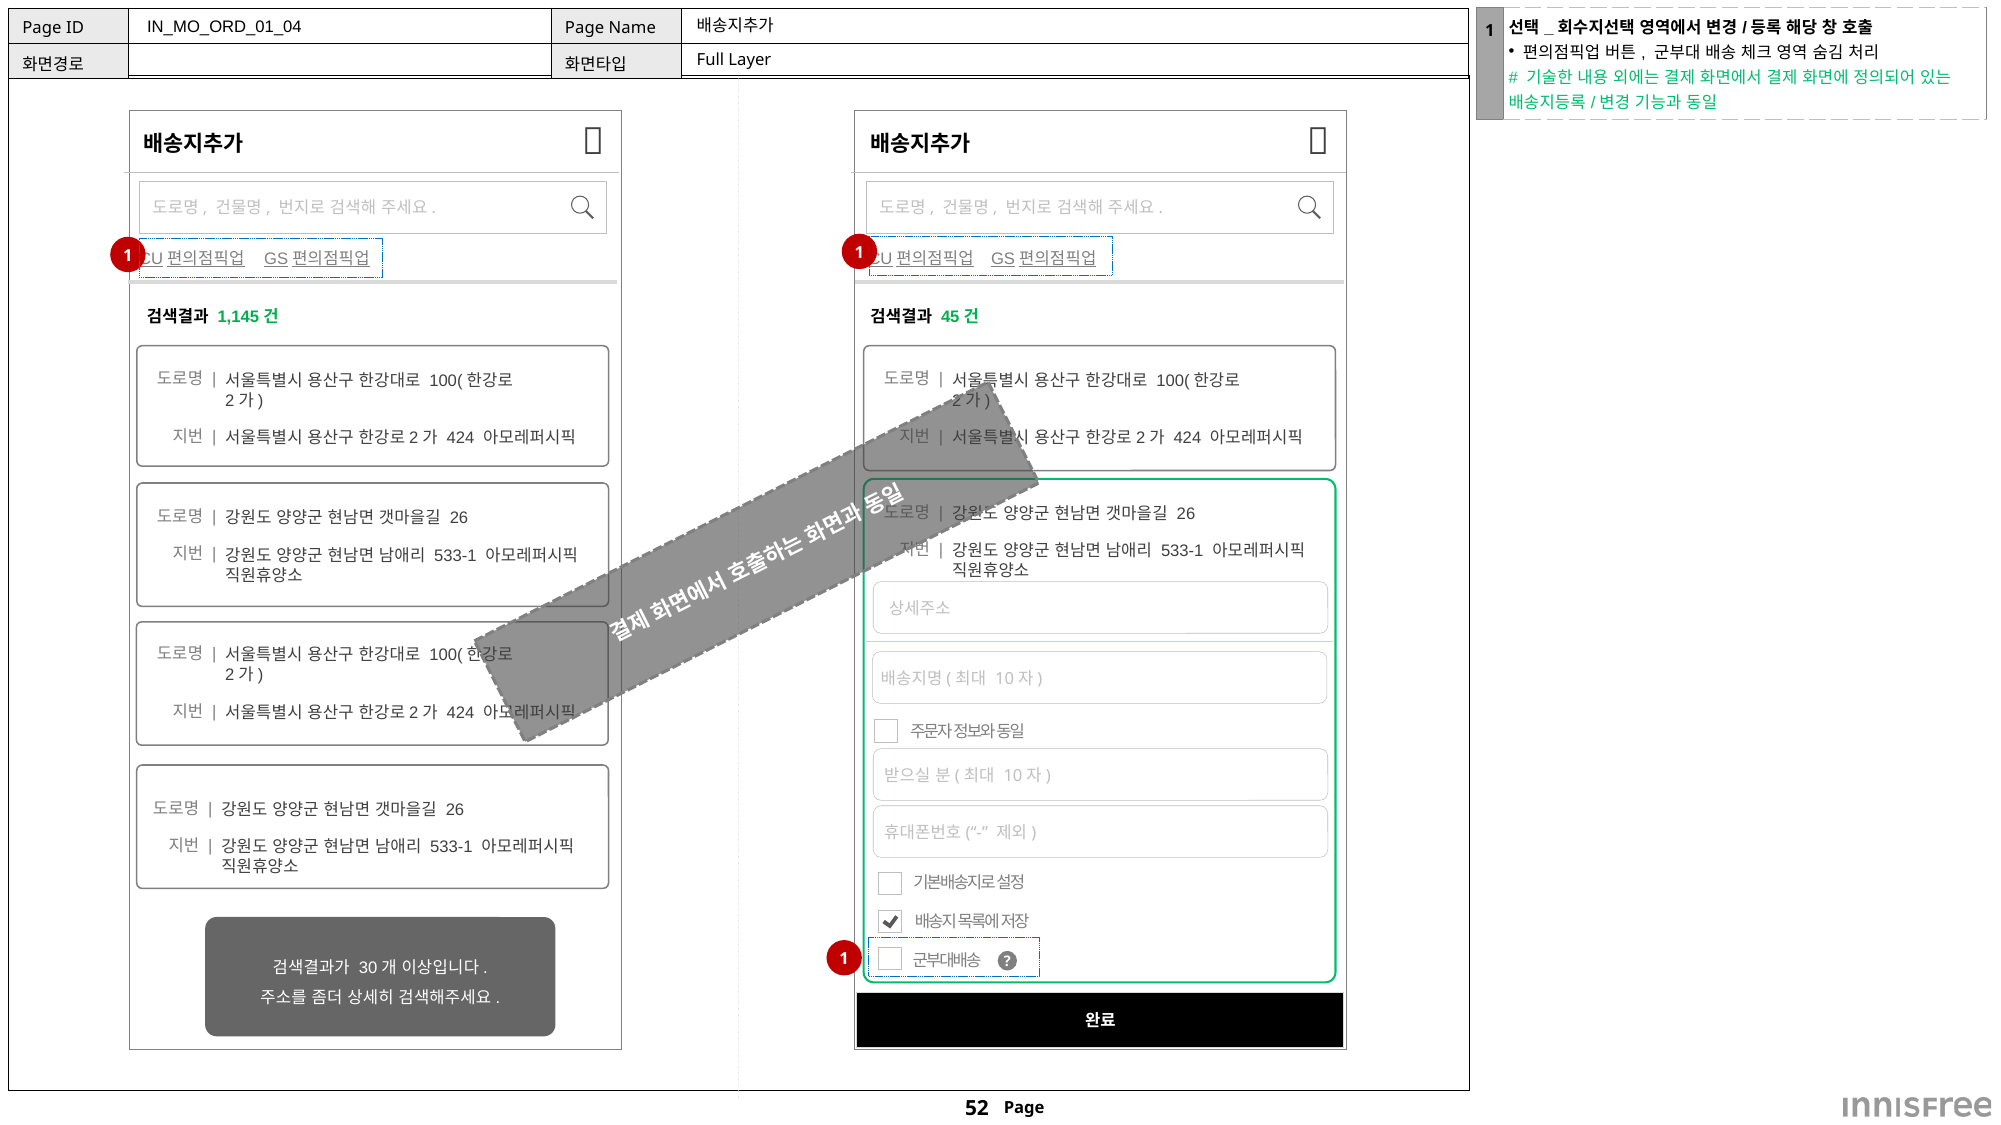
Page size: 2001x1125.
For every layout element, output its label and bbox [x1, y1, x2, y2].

text_box [681, 42, 1467, 78]
text_box [855, 122, 1106, 164]
text_box [841, 180, 1334, 277]
text_box [567, 125, 620, 170]
text_box [132, 298, 294, 334]
text_box [124, 763, 610, 890]
subtitle [127, 8, 552, 44]
text_box [855, 991, 1345, 1049]
text_box [128, 122, 380, 164]
title [681, 8, 1467, 42]
text_box [138, 180, 608, 234]
table_header [1504, 7, 1986, 119]
text_box [110, 236, 399, 278]
table_header [1477, 8, 1503, 119]
text_box [128, 344, 1368, 984]
text_box [128, 344, 641, 468]
text_box [855, 298, 994, 334]
text_box [204, 915, 557, 1038]
text_box [1291, 125, 1345, 170]
picture [1843, 1097, 1992, 1117]
